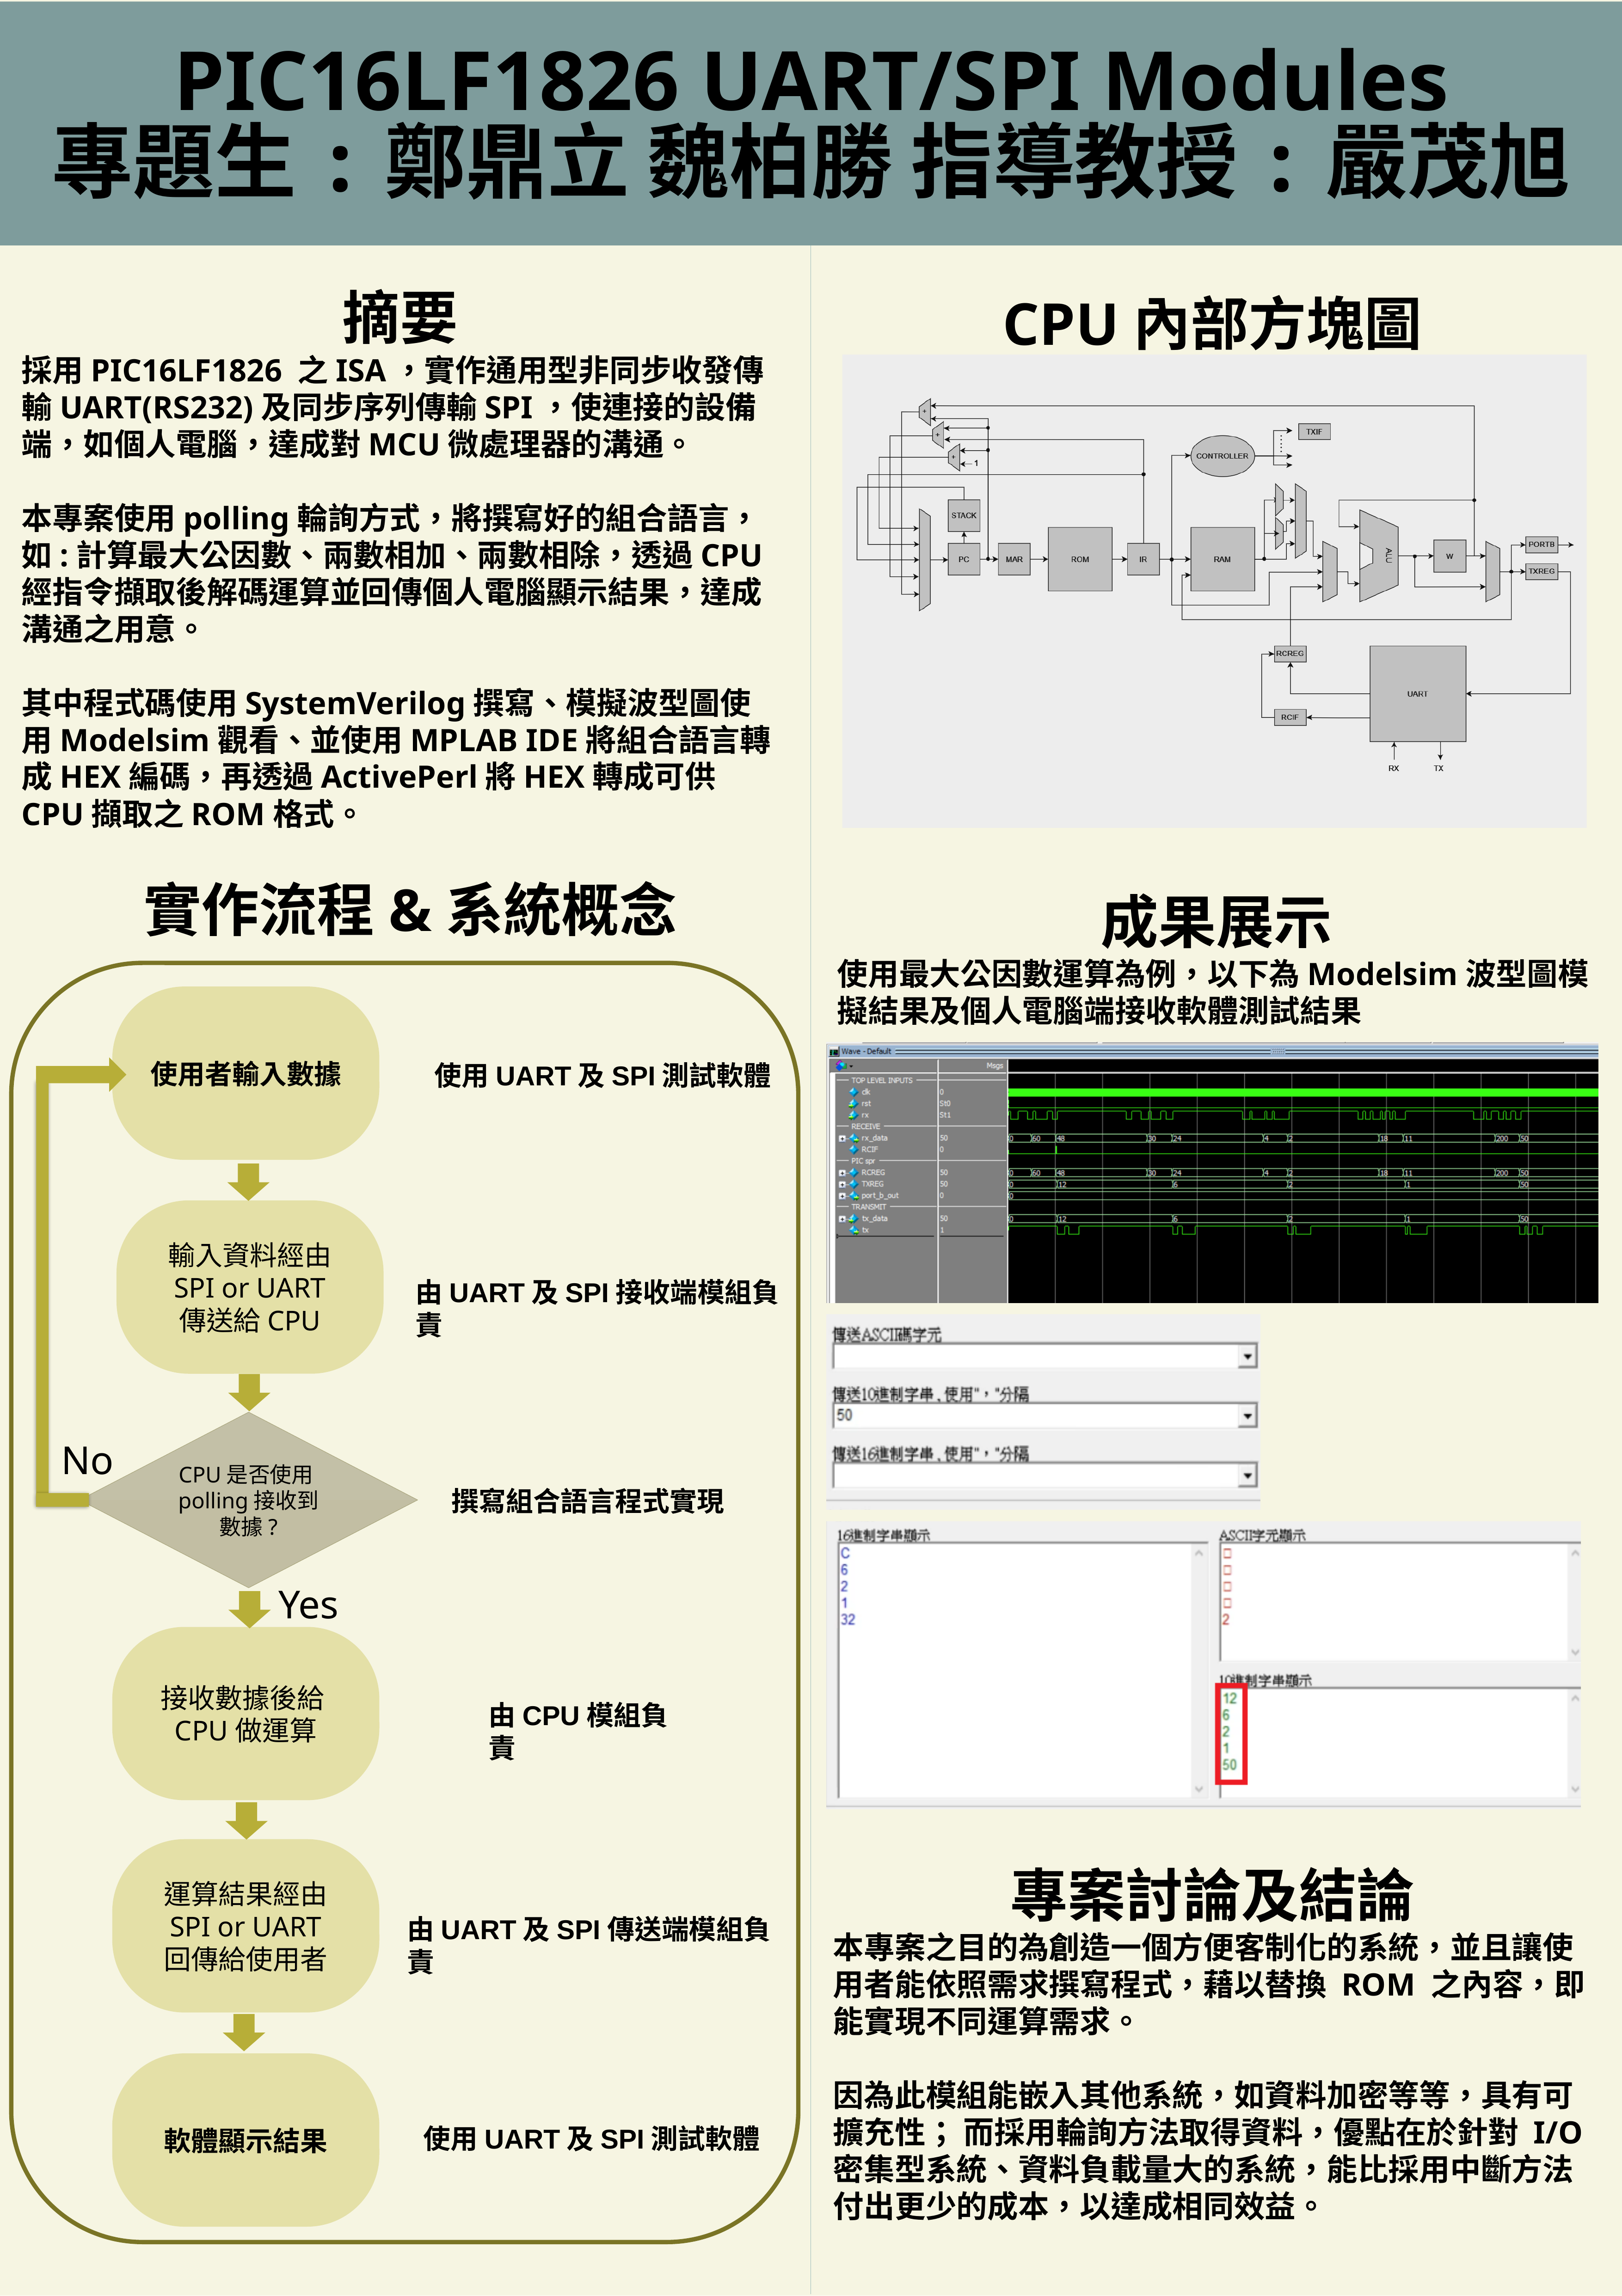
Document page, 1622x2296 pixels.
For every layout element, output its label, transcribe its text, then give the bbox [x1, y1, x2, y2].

text_box CPU內部方塊圖 [831, 249, 1594, 404]
text_box [0, 1, 1622, 246]
picture [842, 355, 1587, 828]
picture [826, 1521, 1581, 1809]
picture [826, 1042, 1598, 1303]
text_box 成果展示 使用最大公因數運算為例，以下為Modelsim波型圖模擬結果及個人電腦端接收軟體測試結果 [830, 847, 1603, 1046]
text_box 實作流程&系統概念 [26, 869, 794, 946]
text_box 專案討論及結論 本專案之目的為創造一個方便客制化的系統，並且讓使用者能依照需求撰寫程式，藉以替換 ROM 之內容，即能實現不同運算需求。 因為此模組能嵌入其他系統，如資料加密等等，具有可擴充性； 而採用輪詢方法取得資料，優點在於針對 I/O 密集型系統、資料負載量大的系統，能比採用中斷方法付出更少的成本，以達成相同效益。 [826, 1820, 1598, 2228]
text_box 摘要 採用PIC16LF1826 之ISA，實作通用型非同步收發傳輸UART(RS232)及同步序列傳輸SPI，使連接的設備端，如個人電腦，達成對MCU微處理器的溝通。 本專案使用polling輪詢方式，將撰寫好的組合語言，如:計算最大公因數、兩數相加、兩數相除，透過CPU經指令擷取後解碼運算並回傳個人電腦顯示結果，達成溝通之用意。 其中程式碼使用SystemVerilog撰寫、模擬波型圖使用Modelsim觀看、並使用MPLAB IDE將組合語言轉成HEX編碼，再透過ActivePerl將HEX轉成可供CPU擷取之ROM格式。 [15, 243, 786, 879]
text_box PIC16LF1826 UART/SPI Modules 專題生:鄭鼎立 魏柏勝 指導教授:嚴茂旭 [34, 41, 1588, 212]
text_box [11, 963, 804, 2242]
picture [826, 1314, 1260, 1510]
